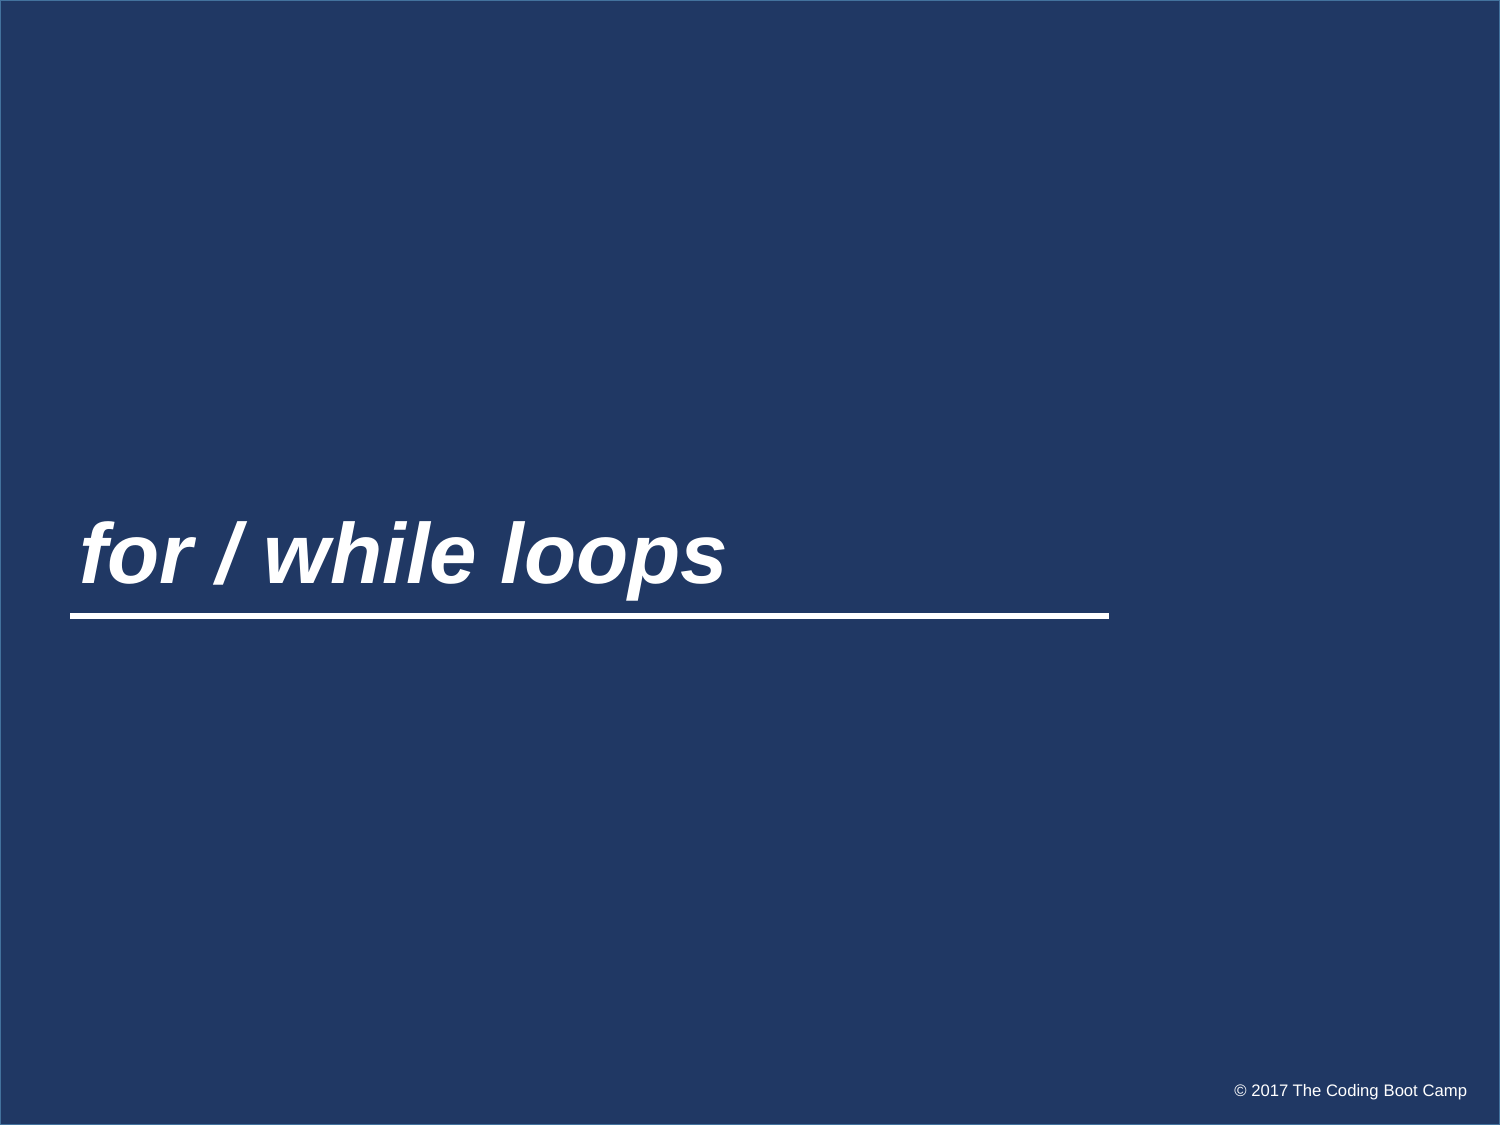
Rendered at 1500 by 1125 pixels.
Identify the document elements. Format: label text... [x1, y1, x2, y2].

title for / while loops [64, 484, 1415, 628]
